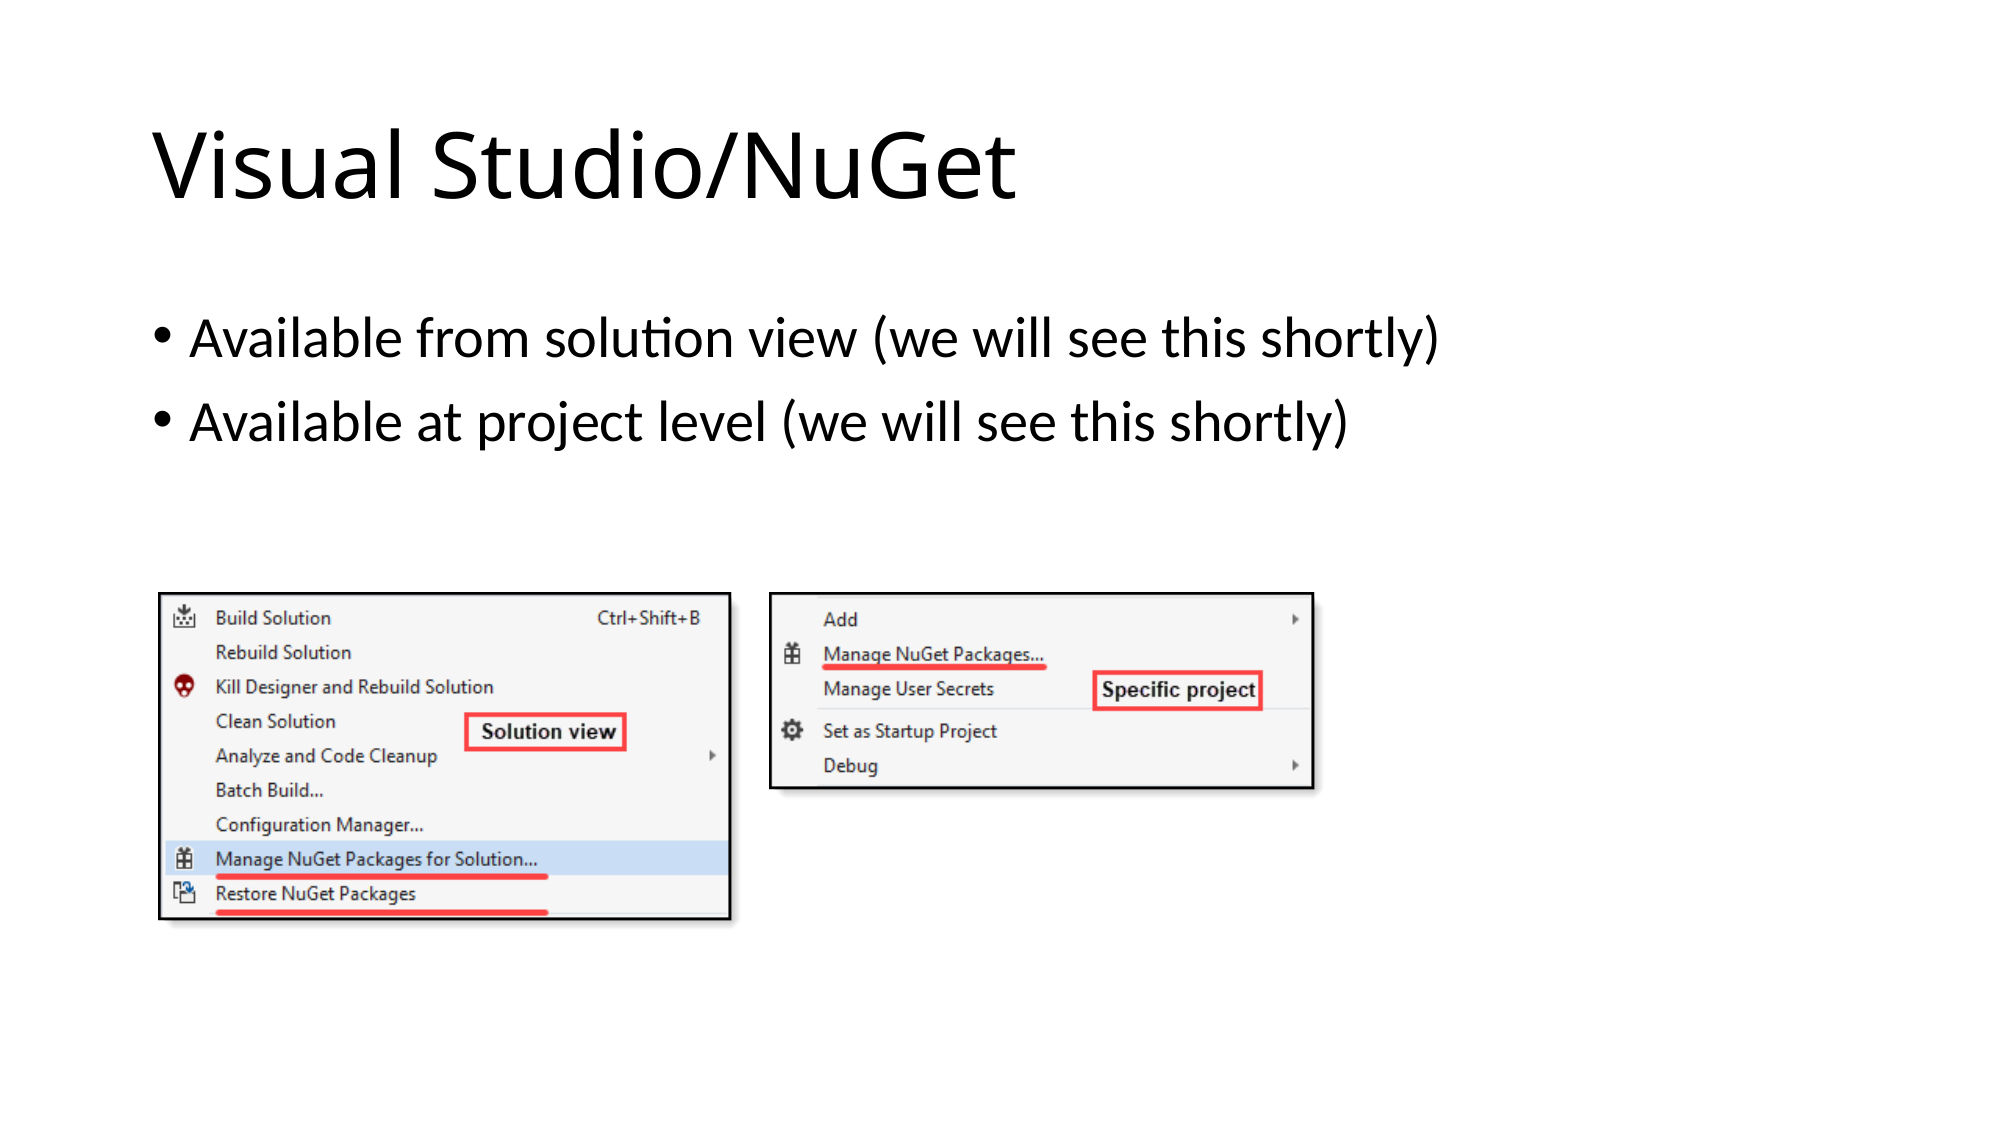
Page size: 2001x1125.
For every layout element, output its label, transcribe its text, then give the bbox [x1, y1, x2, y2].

list Available from solution view (we will see this shortly) Available at project level (we will see this shortly) [137, 299, 1863, 1014]
picture [769, 592, 1332, 807]
picture [157, 592, 749, 938]
title Visual Studio/NuGet [137, 59, 1863, 278]
